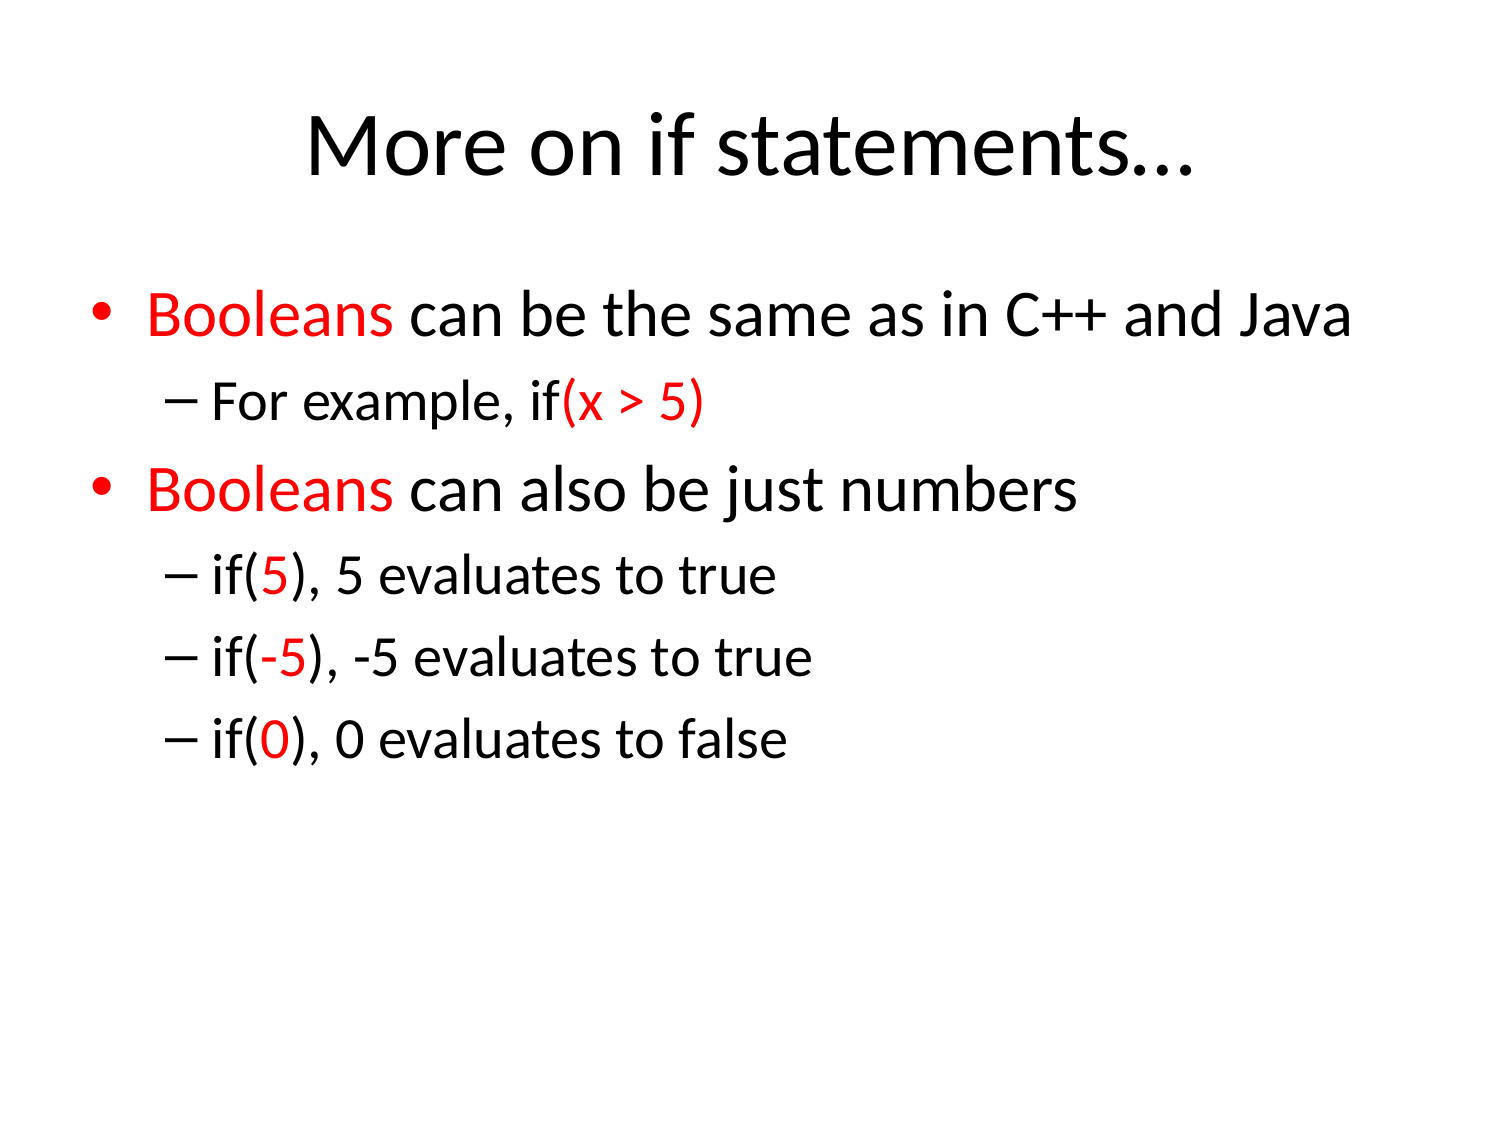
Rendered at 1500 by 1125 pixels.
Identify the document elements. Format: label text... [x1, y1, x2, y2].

title More on if statements… [75, 45, 1425, 233]
list Booleans can be the same as in C++ and Java For example, if(x > 5) Booleans can also be just numbers if(5), 5 evaluates to true if(-5), -5 evaluates to true if(0), 0 evaluates to false [75, 262, 1425, 1005]
